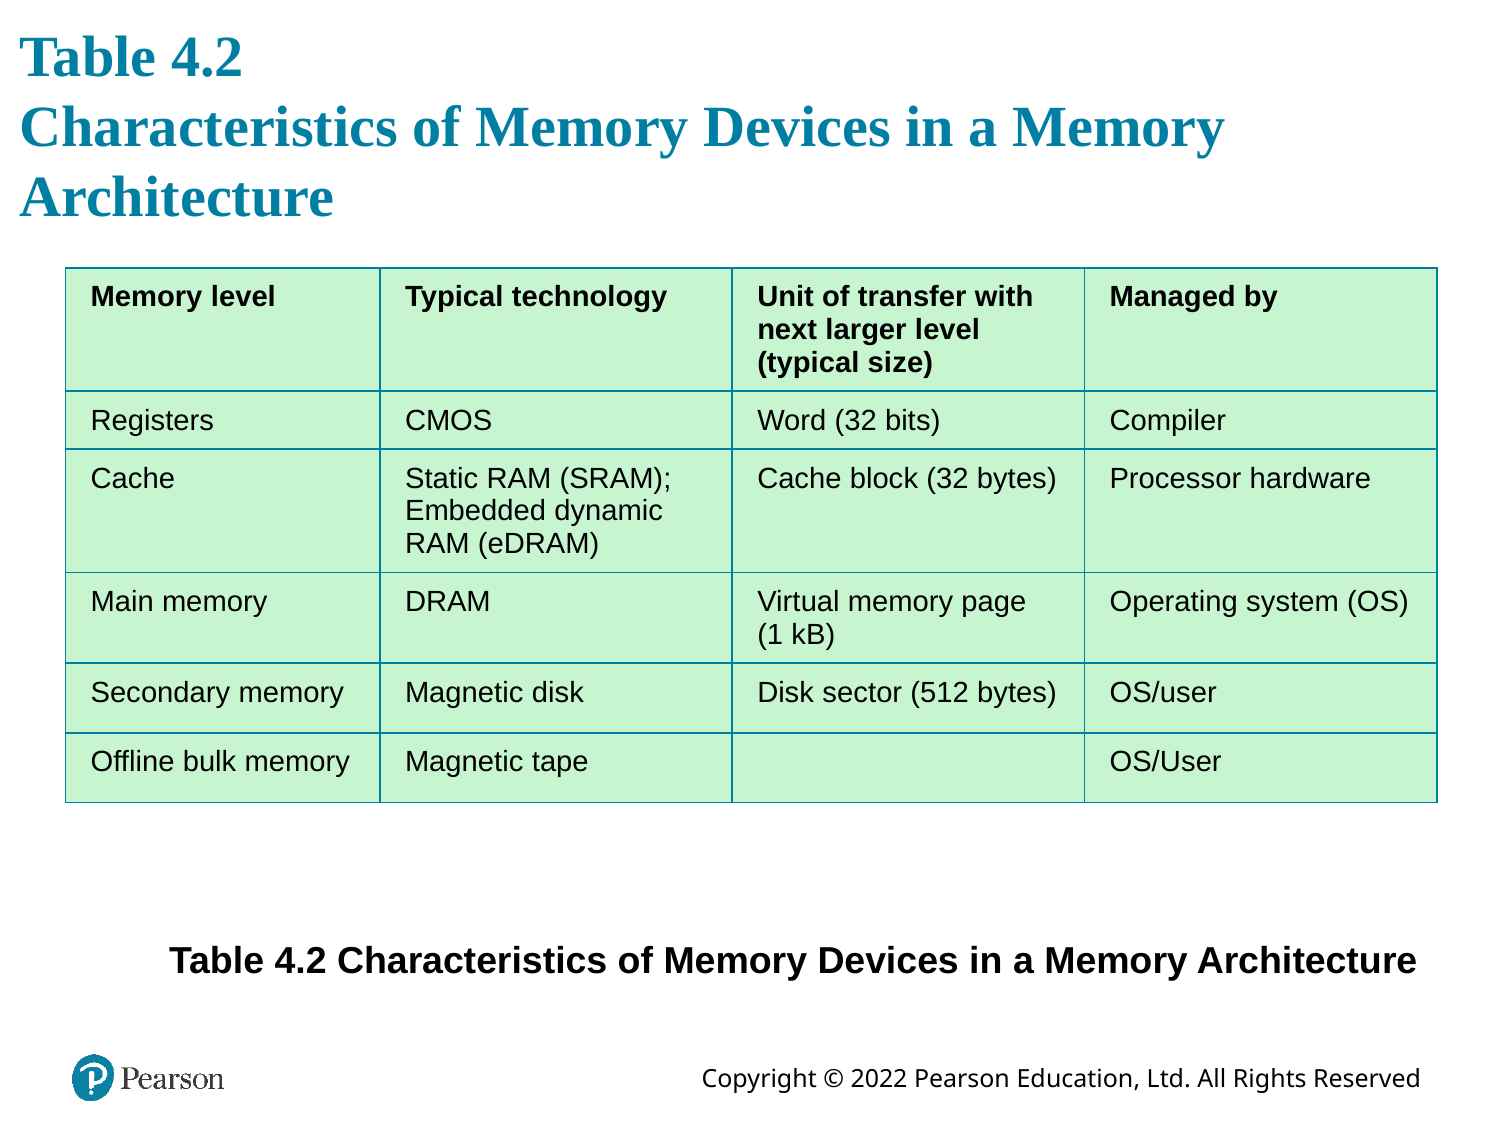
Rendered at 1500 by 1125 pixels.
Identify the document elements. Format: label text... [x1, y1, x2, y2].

picture [72, 1054, 88, 1070]
table_cell Secondary memory [66, 664, 379, 732]
title Table 4.2 Characteristics of Memory Devices in a Memory Architecture [4, 19, 1500, 244]
text_box Table 4.2 Characteristics of Memory Devices in a Memory Architecture [154, 928, 1433, 989]
table_cell OS/User [1085, 734, 1436, 802]
table_cell Cache [66, 450, 379, 572]
table_cell Operating system (OS) [1085, 573, 1436, 662]
table_cell Magnetic disk [381, 664, 731, 732]
picture [99, 1054, 224, 1101]
table_cell [733, 734, 1084, 802]
table_cell Registers [66, 392, 379, 448]
table_cell Main memory [66, 573, 379, 662]
table_cell CMOS [381, 392, 731, 448]
picture [72, 1088, 82, 1101]
table_header Memory level [66, 269, 379, 390]
table_cell DRAM [381, 573, 731, 662]
table_header Unit of transfer with next larger level (typical size) [733, 269, 1084, 390]
table_cell Virtual memory page (1 kB) [733, 573, 1084, 662]
picture [81, 1063, 106, 1088]
table_cell Offline bulk memory [66, 734, 379, 802]
table_cell Disk sector (512 bytes) [733, 664, 1084, 732]
table_cell Magnetic tape [381, 734, 731, 802]
table_cell Compiler [1085, 392, 1436, 448]
table_cell Static RAM (SRAM); Embedded dynamic RAM (eDRAM) [381, 450, 731, 572]
table_cell Word (32 bits) [733, 392, 1084, 448]
table_header Managed by [1085, 269, 1436, 390]
table_header Typical technology [381, 269, 731, 390]
table_cell OS/user [1085, 664, 1436, 732]
table_cell Cache block (32 bytes) [733, 450, 1084, 572]
table_cell Processor hardware [1085, 450, 1436, 572]
